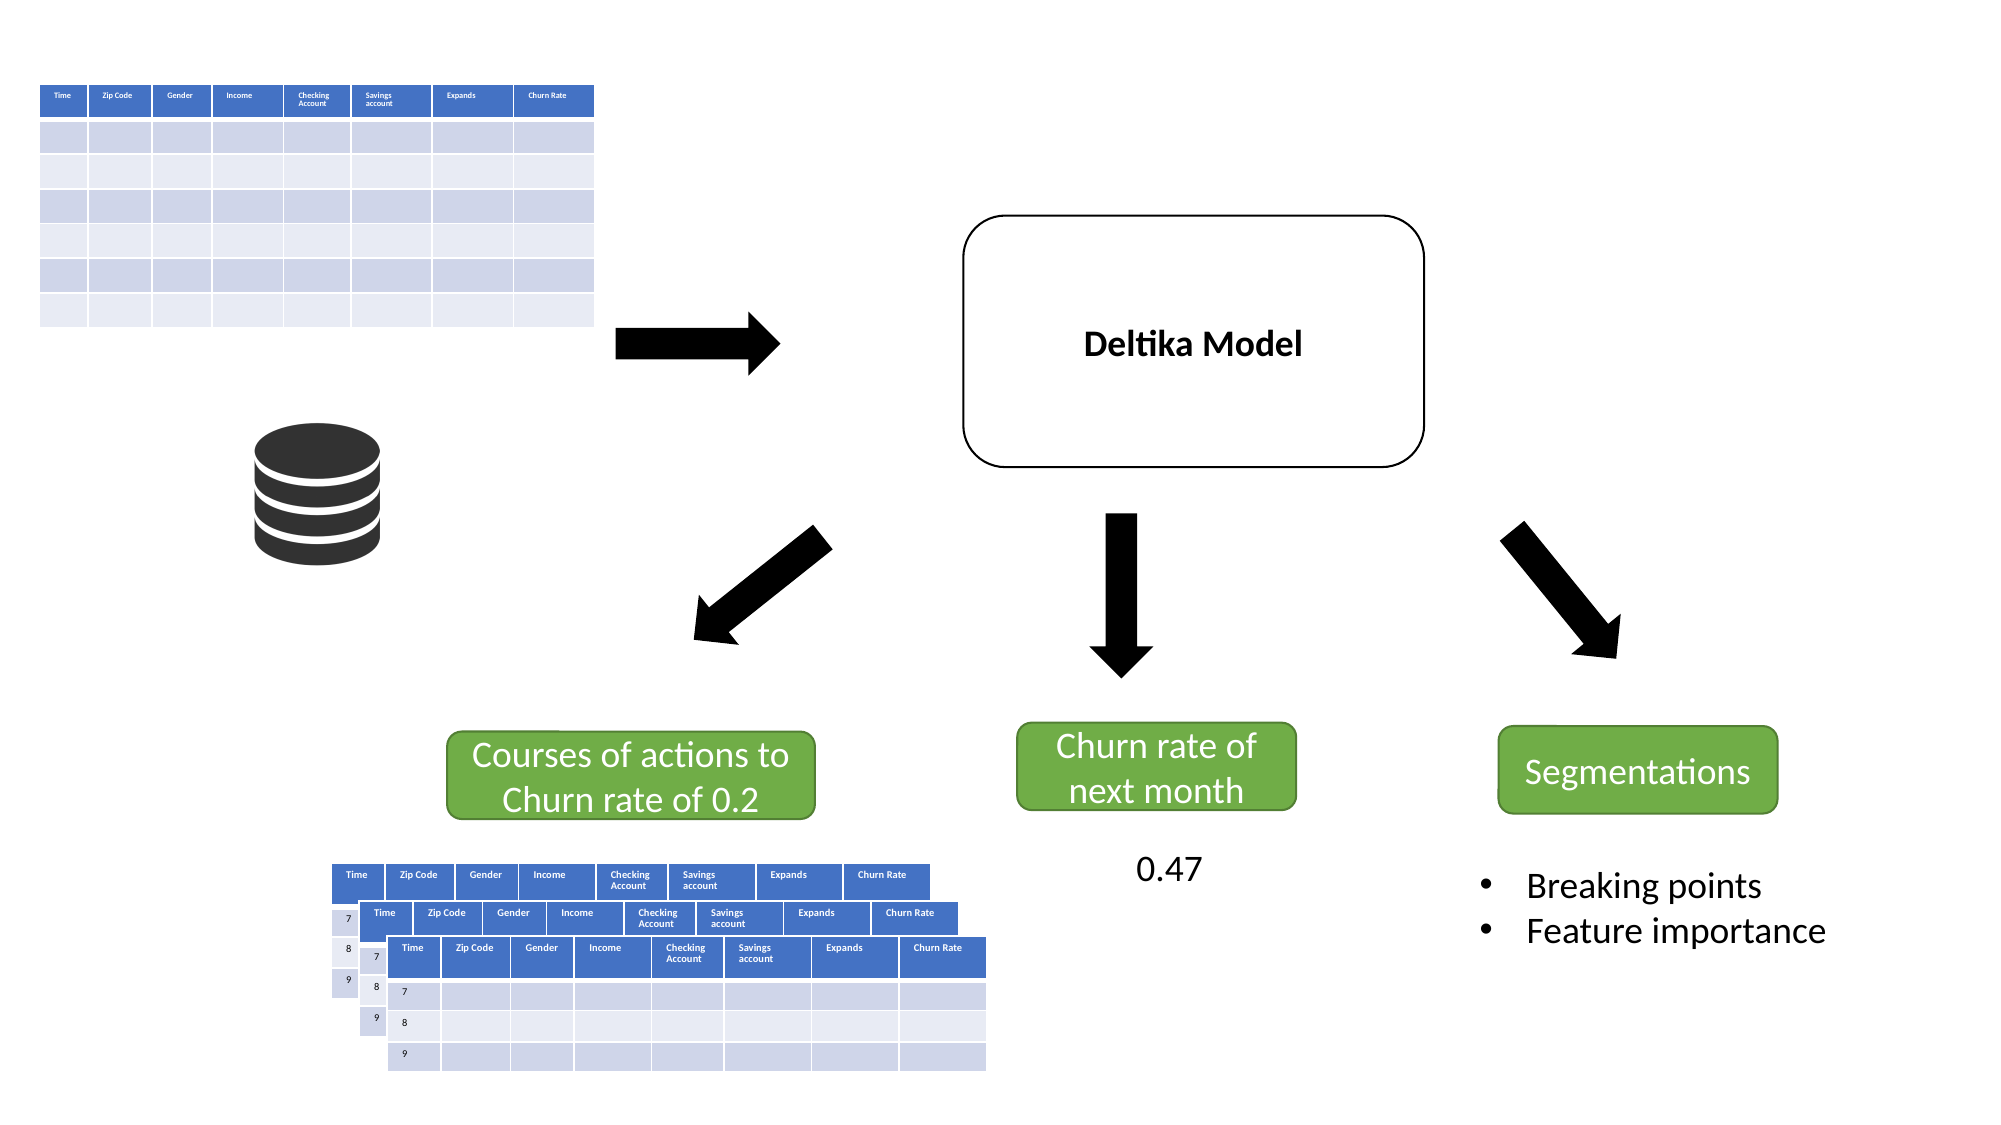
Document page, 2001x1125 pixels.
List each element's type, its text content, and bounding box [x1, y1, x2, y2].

table_header Time [360, 902, 412, 942]
table_header Churn Rate [514, 85, 594, 117]
table_cell [514, 224, 594, 257]
table_cell 7 [360, 948, 386, 974]
table_cell [511, 1011, 573, 1041]
text_box 0.47 [1121, 836, 1221, 897]
table_cell [40, 294, 87, 327]
table_cell [514, 122, 594, 153]
table_cell 8 [360, 976, 386, 1005]
table_cell [514, 259, 594, 292]
table_cell [89, 190, 151, 223]
table_cell [284, 224, 350, 257]
table_cell [514, 294, 594, 327]
table_cell [352, 155, 431, 188]
table_cell [575, 1011, 651, 1041]
table_cell [442, 1043, 510, 1071]
table_cell [89, 224, 151, 257]
table_cell [900, 983, 986, 1010]
table_cell 9 [388, 1043, 440, 1071]
table_cell [514, 190, 594, 223]
table_header Zip Code [414, 902, 482, 935]
table_header Expands [757, 864, 842, 900]
table_cell [153, 294, 211, 327]
table_cell [725, 1011, 811, 1041]
table_header Time [388, 937, 440, 978]
table_cell [89, 294, 151, 327]
table_header Churn Rate [872, 902, 958, 935]
table_cell [213, 224, 283, 257]
table_cell [213, 294, 283, 327]
table_cell [511, 983, 573, 1010]
table_header Churn Rate [844, 864, 930, 900]
table_cell [40, 224, 87, 257]
table_cell [352, 294, 431, 327]
table_cell [89, 122, 151, 153]
table_cell [511, 1043, 573, 1071]
table_cell [652, 983, 723, 1010]
table_cell [213, 122, 283, 153]
table_header Checking Account [597, 864, 667, 900]
picture [232, 412, 402, 582]
table_header Gender [483, 902, 546, 935]
table_cell [725, 983, 811, 1010]
table_cell [89, 155, 151, 188]
table_cell [284, 122, 350, 153]
table_header Time [40, 85, 87, 117]
table_cell 7 [332, 910, 358, 936]
table_cell [40, 259, 87, 292]
table_cell [352, 190, 431, 223]
table_cell 9 [332, 969, 358, 998]
table_cell [433, 294, 513, 327]
table_header Zip Code [386, 864, 454, 900]
table_cell [514, 155, 594, 188]
text_box [693, 524, 833, 645]
table_cell [284, 294, 350, 327]
table_header Savings account [697, 902, 783, 935]
table_cell 9 [360, 1007, 386, 1036]
table_cell [442, 983, 510, 1010]
table_header Savings account [725, 937, 811, 978]
table_cell [442, 1011, 510, 1041]
text_box [1499, 520, 1621, 659]
table_cell [284, 155, 350, 188]
table_cell 7 [388, 983, 440, 1010]
table_cell [433, 259, 513, 292]
table_cell [900, 1011, 986, 1041]
table_cell [352, 122, 431, 153]
table_cell [153, 155, 211, 188]
table_cell [284, 259, 350, 292]
table_header Churn Rate [900, 937, 986, 978]
table_header Checking Account [652, 937, 723, 978]
table_cell [433, 190, 513, 223]
table_cell [153, 259, 211, 292]
table_cell [433, 224, 513, 257]
text_box [1089, 513, 1154, 679]
table_cell [40, 122, 87, 153]
table_cell [40, 190, 87, 223]
table_cell [900, 1043, 986, 1071]
table_header Income [547, 902, 623, 935]
table_cell 8 [332, 938, 358, 967]
text_box Courses of actions to Churn rate of 0.2 [446, 730, 816, 821]
table_cell [433, 122, 513, 153]
table_cell [812, 983, 898, 1010]
table_cell [213, 155, 283, 188]
table_cell [352, 224, 431, 257]
table_cell [284, 190, 350, 223]
table_header Expands [812, 937, 898, 978]
table_header Gender [511, 937, 573, 978]
table_cell [812, 1043, 898, 1071]
table_cell [89, 259, 151, 292]
table_header Checking Account [625, 902, 695, 935]
table_cell [352, 259, 431, 292]
table_cell [153, 224, 211, 257]
table_header Zip Code [442, 937, 510, 978]
table_header Income [519, 864, 595, 900]
table_header Gender [153, 85, 211, 117]
text_box Deltika Model [962, 214, 1426, 469]
table_header Savings account [669, 864, 755, 900]
table_cell [433, 155, 513, 188]
table_cell [575, 983, 651, 1010]
table_cell [575, 1043, 651, 1071]
table_header Zip Code [89, 85, 151, 117]
table_cell [153, 122, 211, 153]
text_box Breaking points Feature importance [1464, 853, 1873, 959]
table_cell [652, 1011, 723, 1041]
table_cell [213, 259, 283, 292]
table_cell 8 [388, 1011, 440, 1041]
table_header Expands [433, 85, 513, 117]
table_header Expands [784, 902, 870, 935]
table_cell [153, 190, 211, 223]
table_cell [40, 155, 87, 188]
table_cell [812, 1011, 898, 1041]
table_header Income [213, 85, 283, 117]
table_cell [213, 190, 283, 223]
table_header Savings account [352, 85, 431, 117]
table_cell [652, 1043, 723, 1071]
table_cell [725, 1043, 811, 1071]
text_box Segmentations [1497, 724, 1779, 815]
text_box Churn rate of next month [1016, 721, 1298, 812]
table_header Gender [456, 864, 518, 900]
text_box [615, 311, 781, 376]
table_header Time [332, 864, 384, 904]
table_header Income [575, 937, 651, 978]
table_header Checking Account [284, 85, 350, 117]
